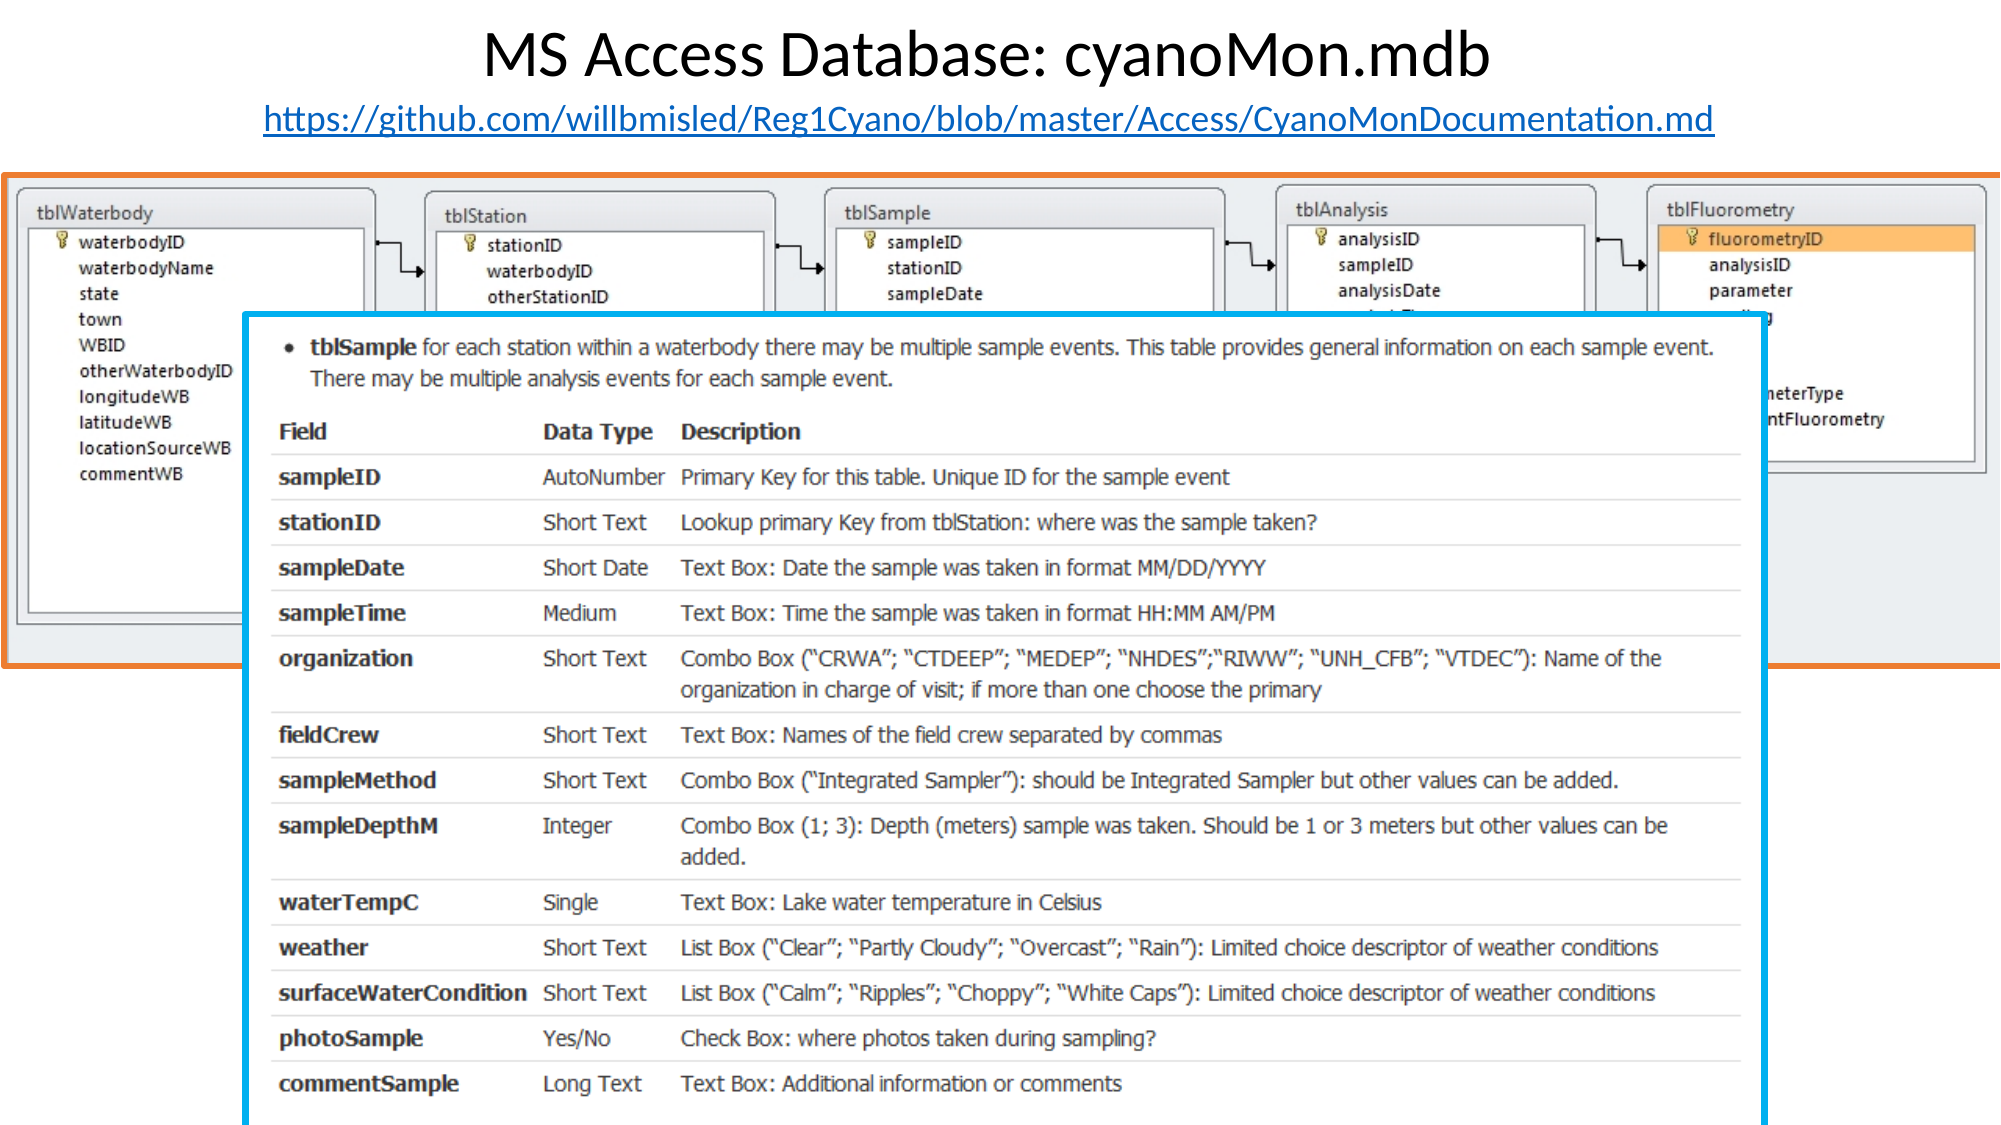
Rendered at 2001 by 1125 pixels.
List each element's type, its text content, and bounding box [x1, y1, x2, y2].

text_box https://github.com/willbmisled/Reg1Cyano/blob/master/Access/CyanoMonDocumentation.md [248, 86, 1759, 147]
picture [7, 178, 2000, 663]
picture [250, 318, 1760, 1125]
text_box MS Access Database: cyanoMon.mdb [467, 2, 1507, 97]
